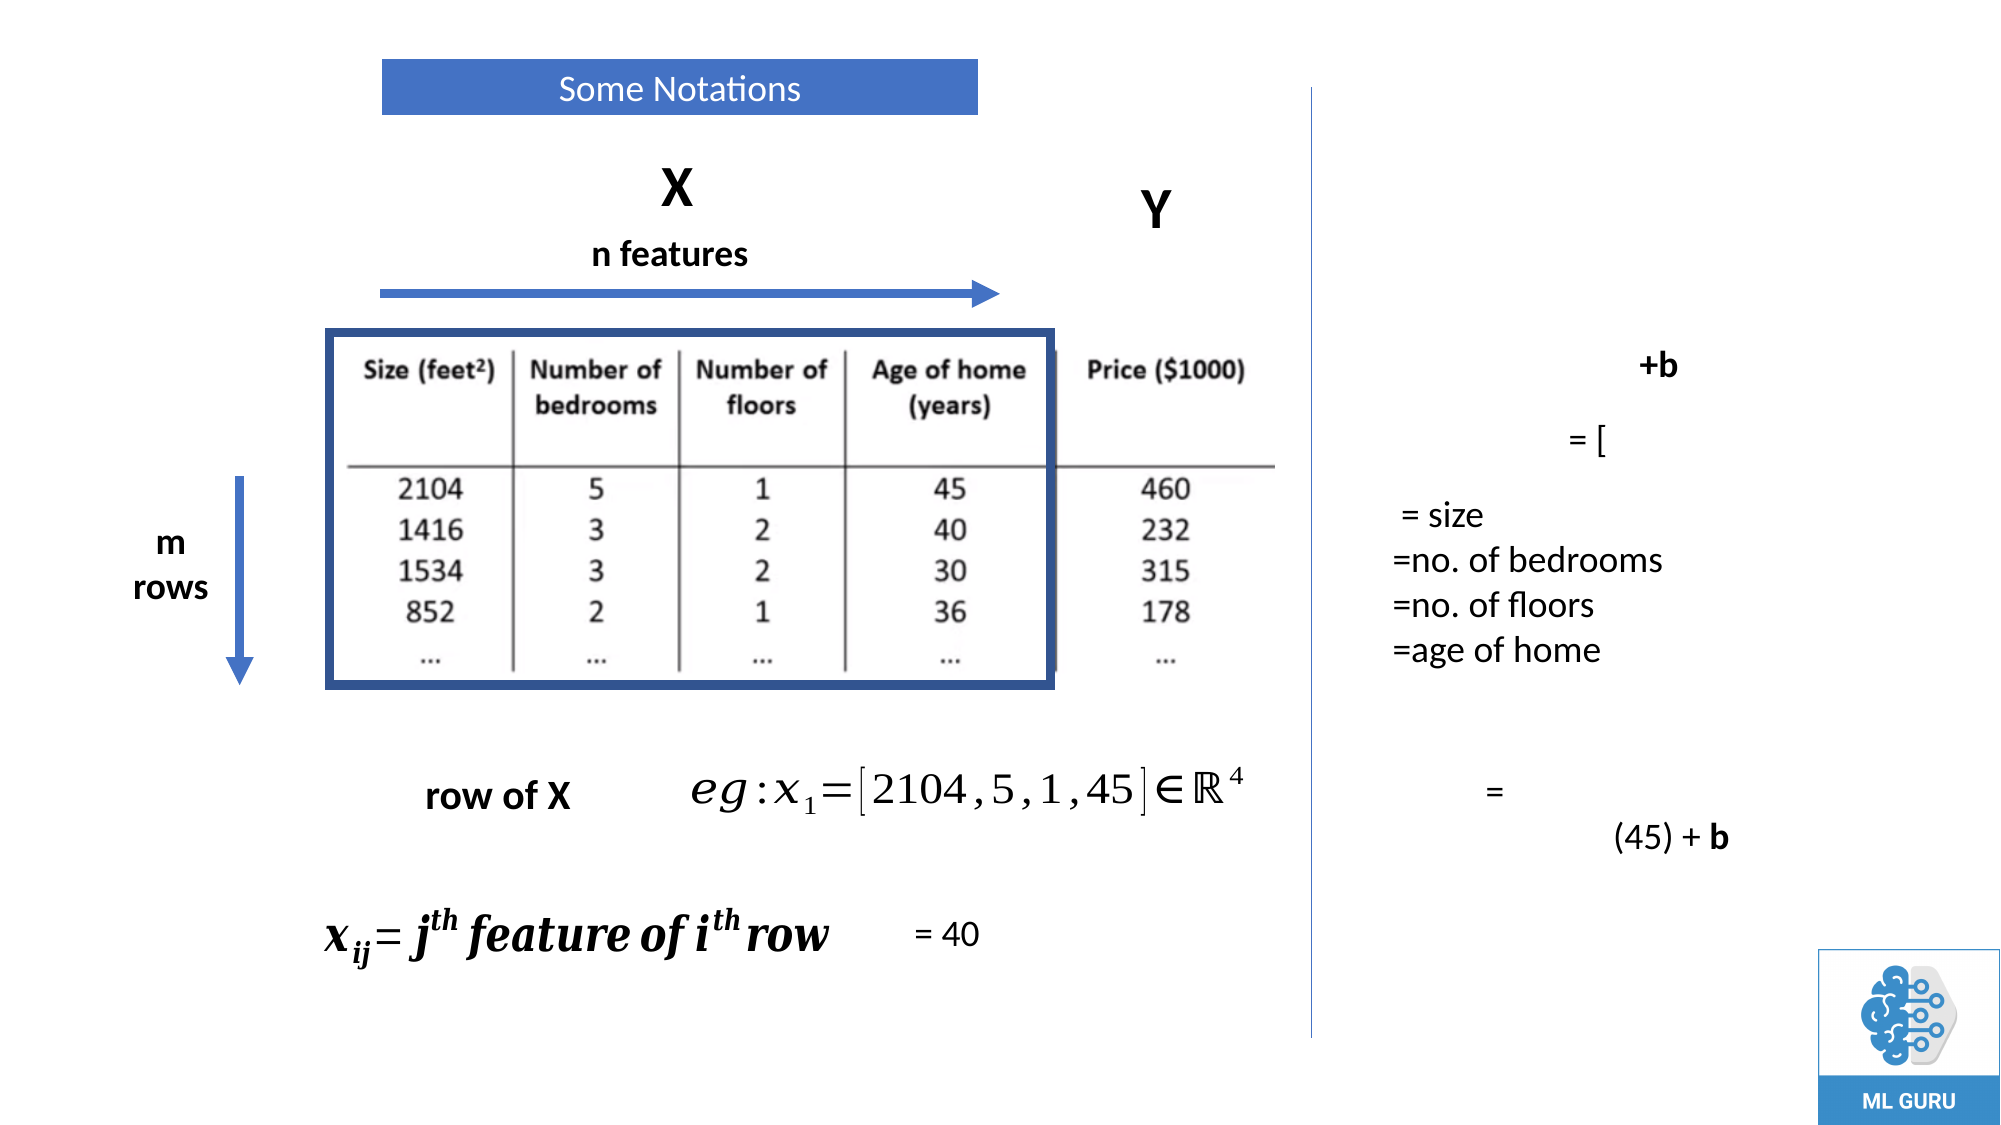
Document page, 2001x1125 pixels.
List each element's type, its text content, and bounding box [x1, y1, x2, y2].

text_box m rows [116, 509, 226, 615]
text_box n features [576, 221, 843, 282]
text_box X [629, 140, 725, 221]
text_box [328, 331, 1052, 686]
text_box Y [1108, 163, 1205, 248]
text_box Some Notations [379, 55, 982, 118]
picture [346, 332, 1275, 677]
picture [1818, 949, 2000, 1125]
